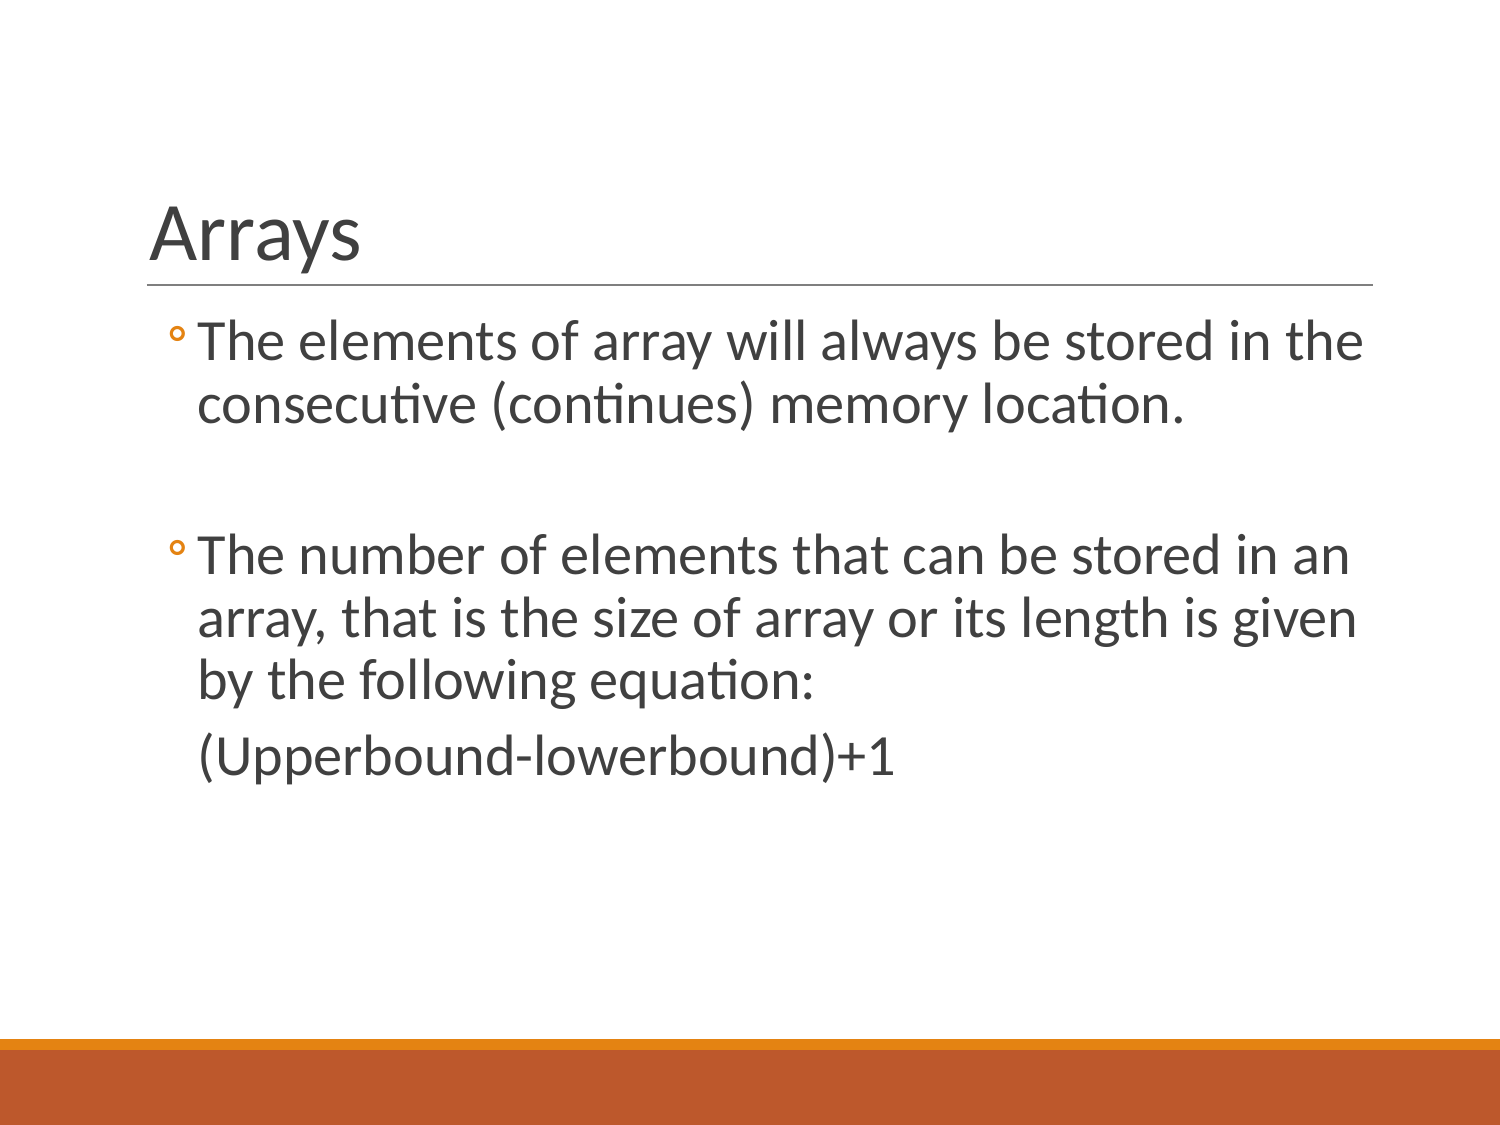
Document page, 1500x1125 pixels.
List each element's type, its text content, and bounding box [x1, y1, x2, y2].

title Arrays [134, 47, 1373, 285]
list The elements of array will always be stored in the consecutive (continues) memory location. The number of elements that can be stored in an array, that is the size of array or its length is given by the following equation: (Upperbound-lowerbound)+1 [134, 302, 1373, 963]
